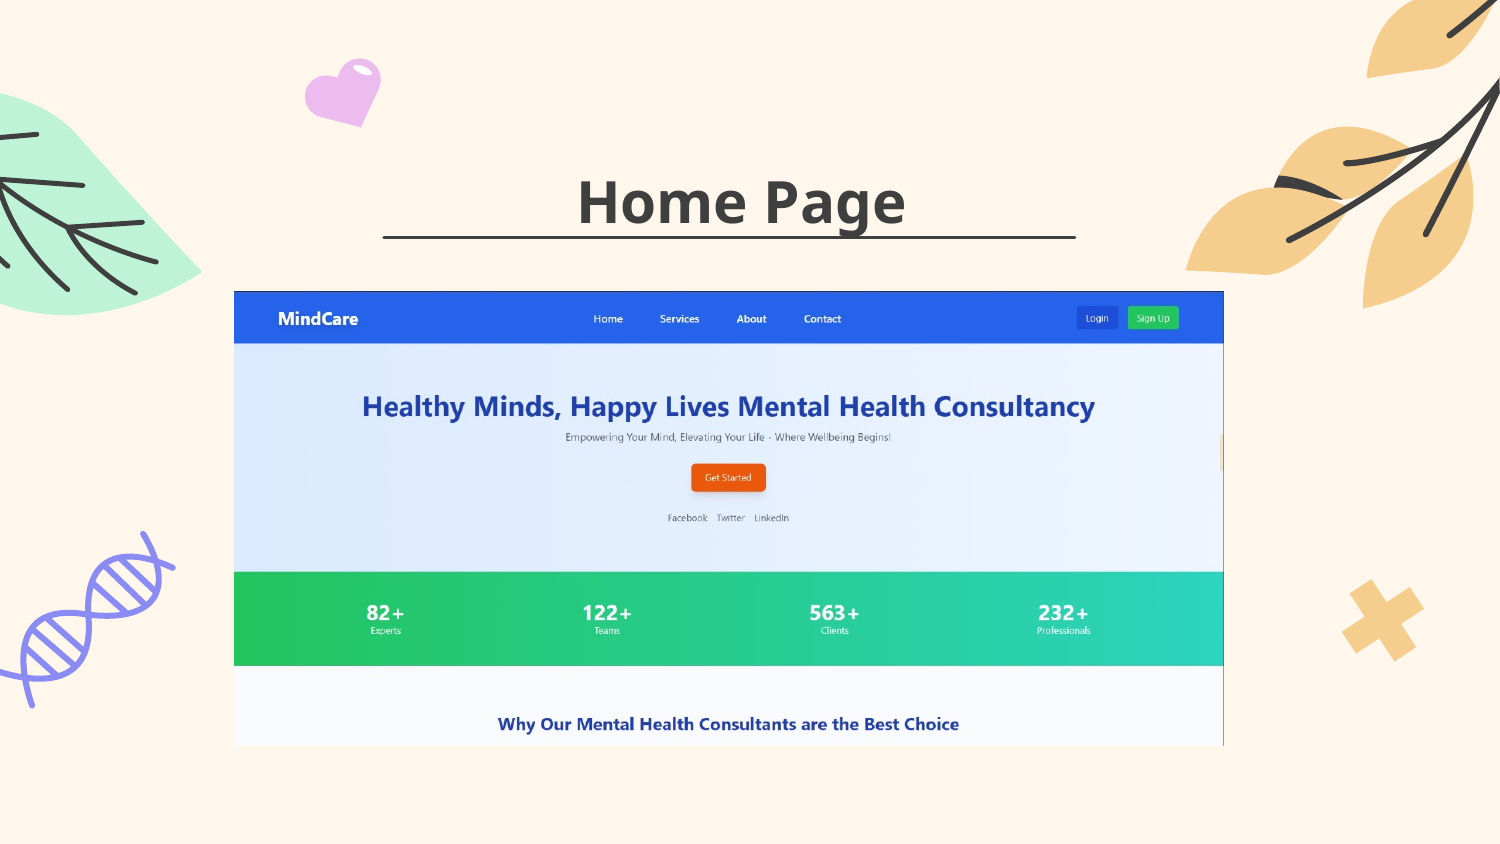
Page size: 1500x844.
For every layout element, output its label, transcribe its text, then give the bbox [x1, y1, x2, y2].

picture [234, 291, 1225, 746]
title Home Page [375, 111, 1108, 250]
